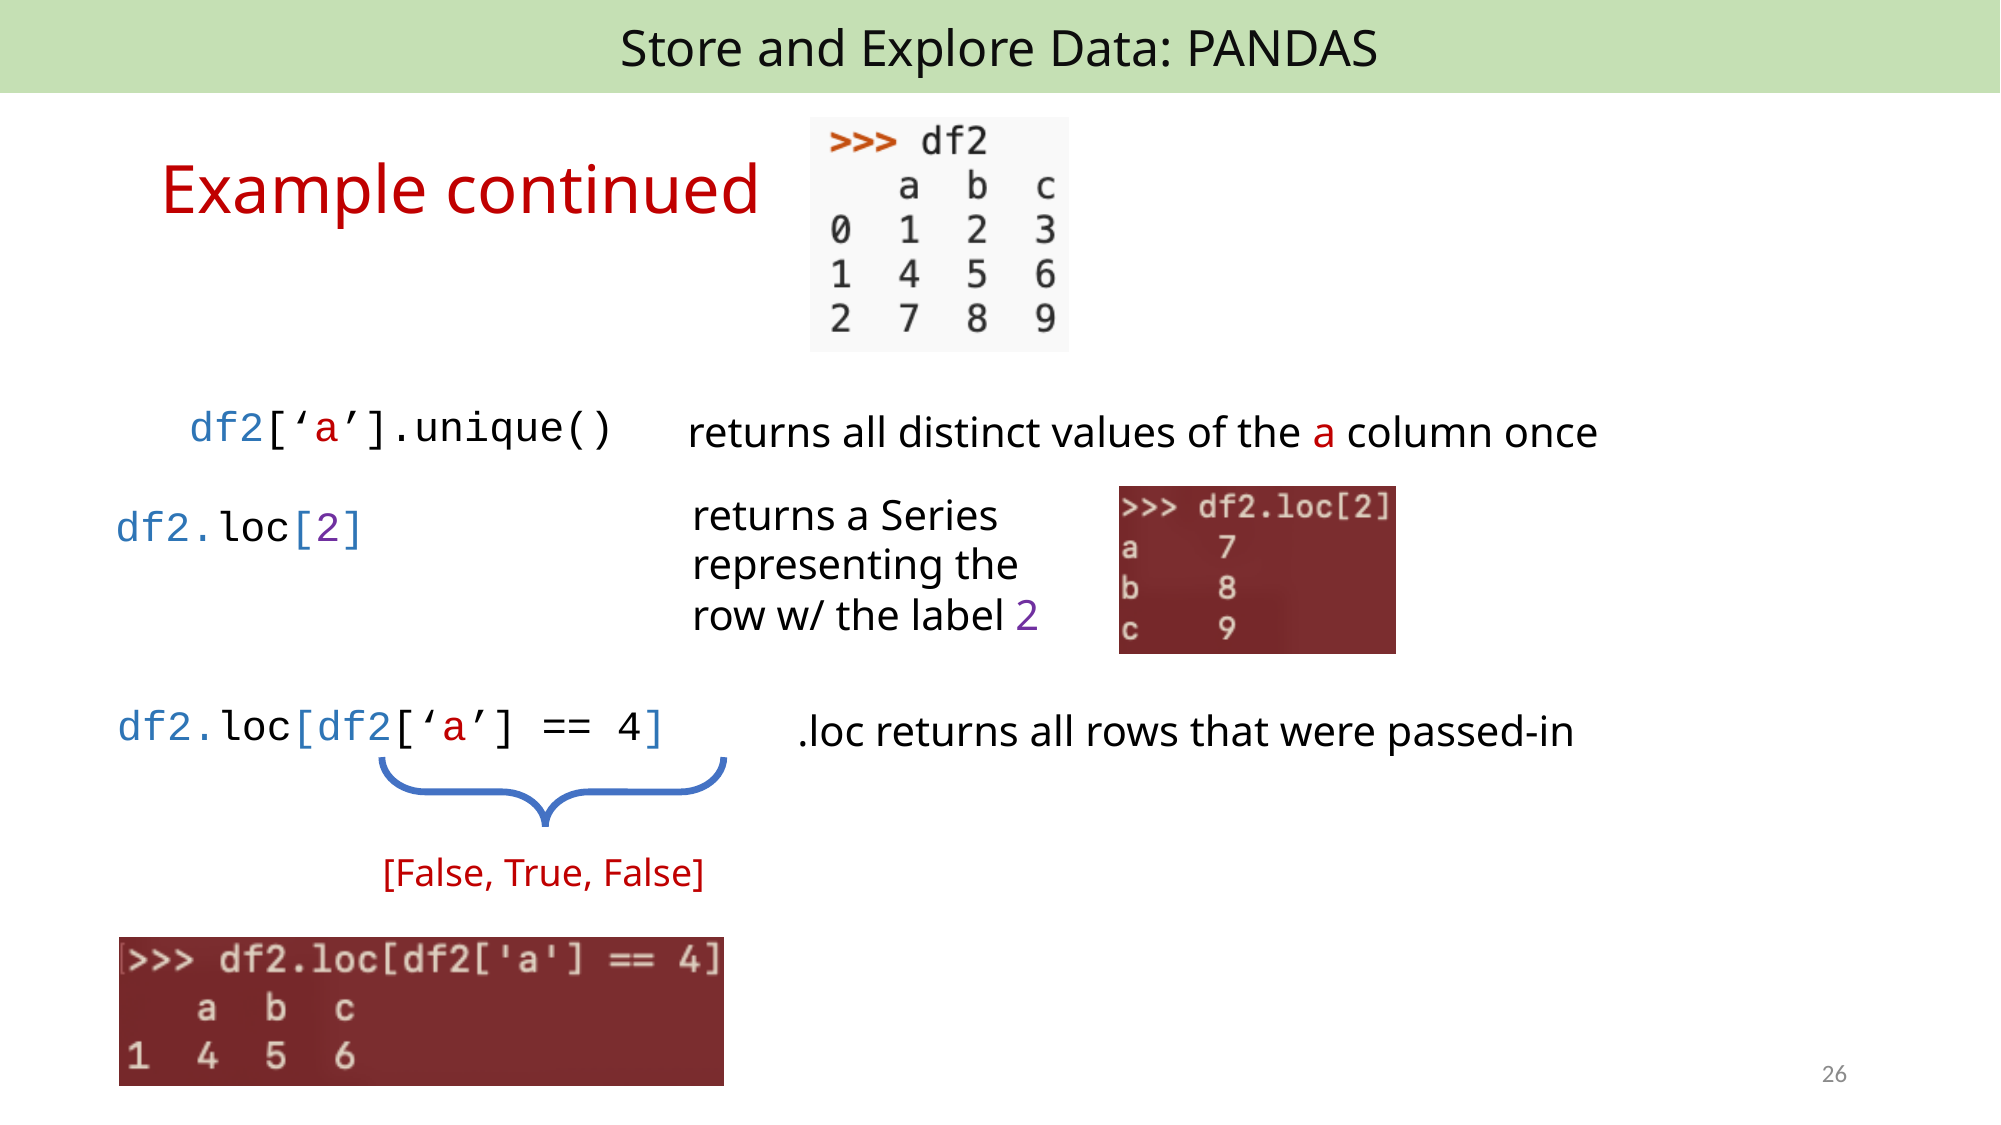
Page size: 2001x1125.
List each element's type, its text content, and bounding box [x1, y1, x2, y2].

text_box .loc returns all rows that were passed-in [832, 697, 1707, 763]
text_box returns a Series representing the row w/ the label 2 [601, 480, 1092, 646]
text_box df2[‘a’].unique() [174, 398, 640, 488]
picture [810, 117, 1069, 352]
text_box Example continued [145, 139, 810, 242]
text_box df2.loc[2] [100, 492, 531, 558]
text_box Store and Explore Data: PANDAS [318, 8, 1682, 84]
text_box [False, True, False] [367, 841, 730, 901]
text_box [0, 0, 2000, 94]
slide_number 26 [1412, 1042, 1863, 1103]
text_box df2.loc[df2[‘a’] == 4] [102, 691, 832, 842]
picture [1119, 486, 1396, 654]
picture [119, 937, 724, 1086]
text_box returns all distinct values of the a column once [672, 398, 1740, 463]
text_box [381, 757, 725, 827]
